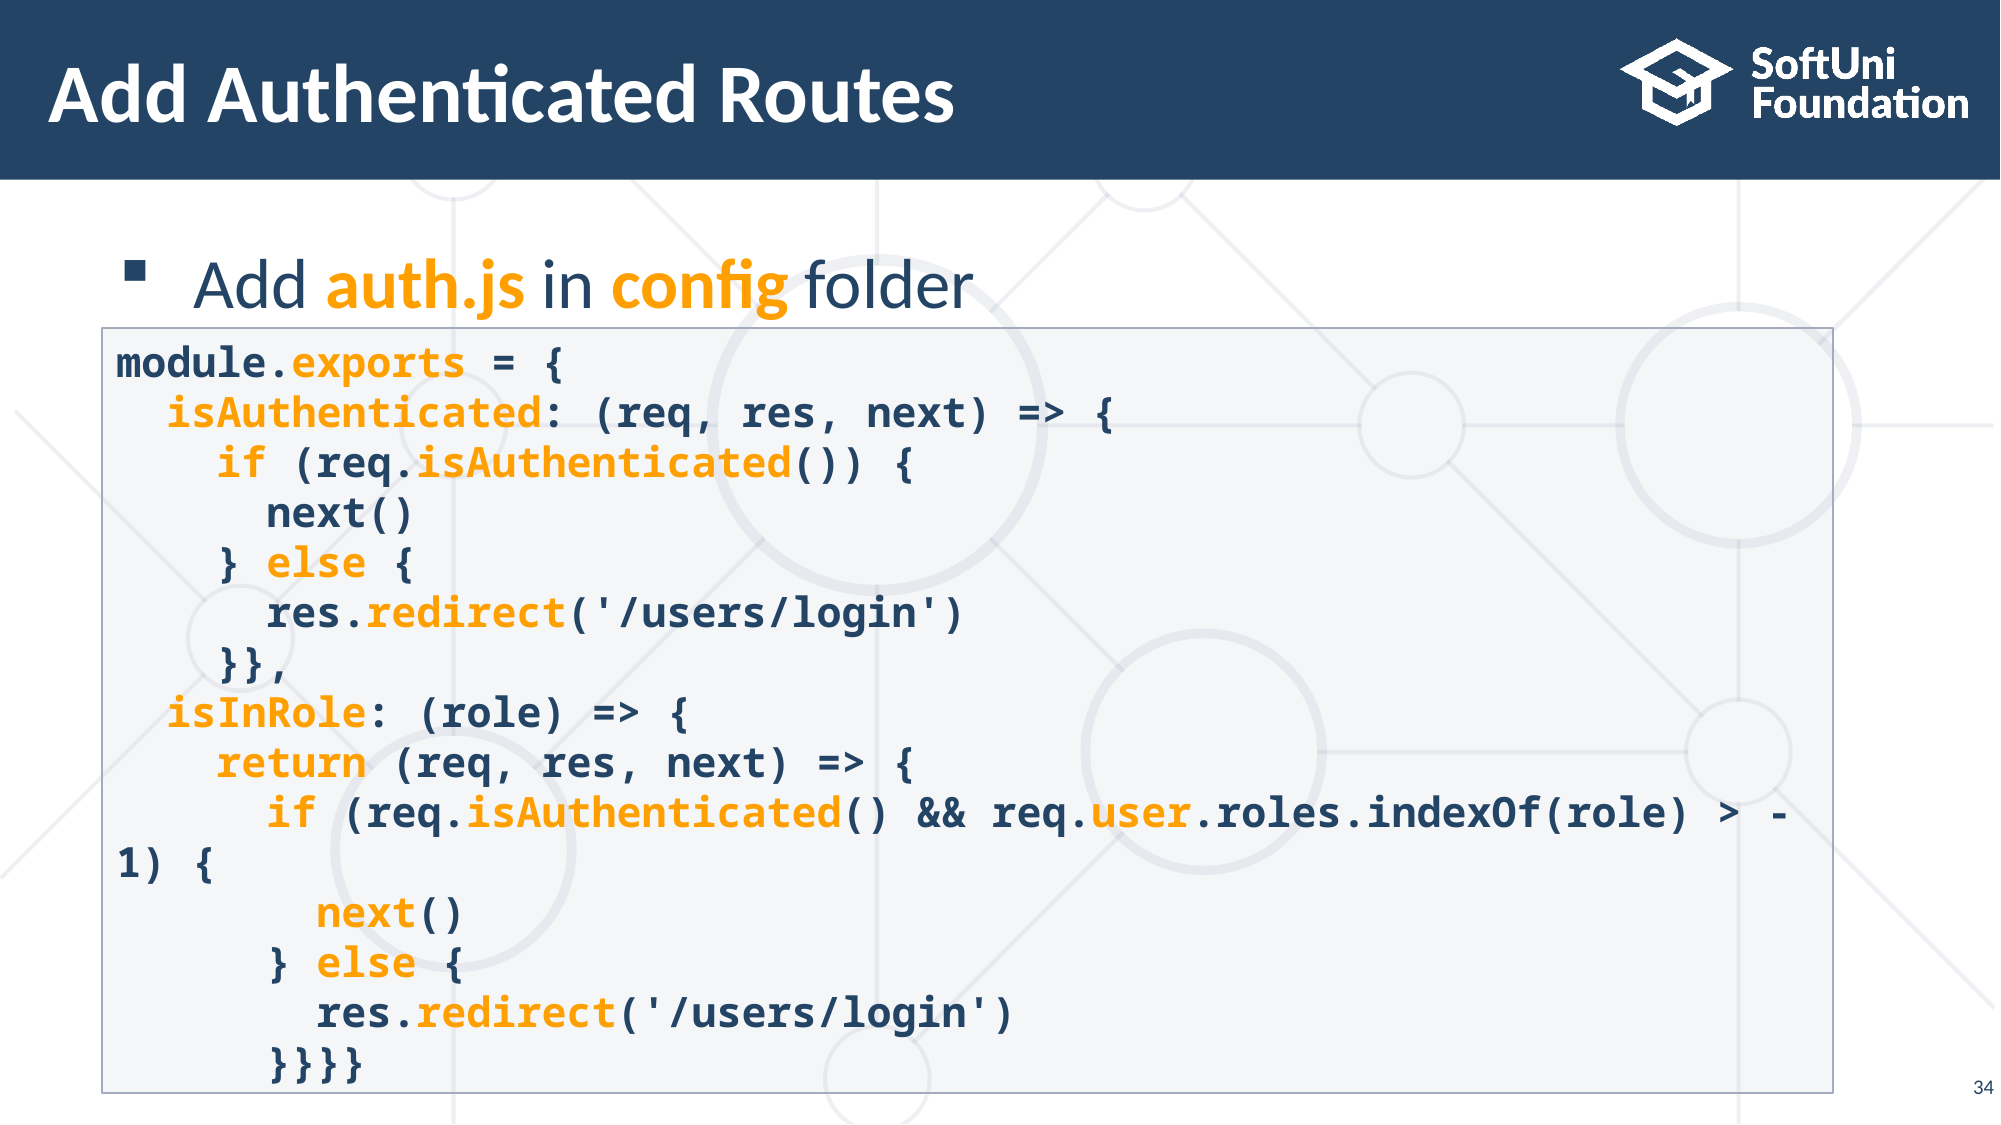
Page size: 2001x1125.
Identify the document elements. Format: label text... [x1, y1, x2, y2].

slide_number 34 [1929, 1070, 2000, 1103]
text_box module.exports = { isAuthenticated: (req, res, next) => { if (req.isAuthenticated()) { next() } else { res.redirect('/users/login') }}, isInRole: (role) => { return (req, res, next) => { if (req.isAuthenticated() && req.user.roles.indexOf(role) > -1) { next() } else { res.redirect('/users/login') }}}} [101, 327, 1834, 1093]
list Add auth.js in config folder [100, 227, 1927, 1092]
title Add Authenticated Routes [31, 16, 1591, 162]
picture [1619, 38, 1968, 126]
